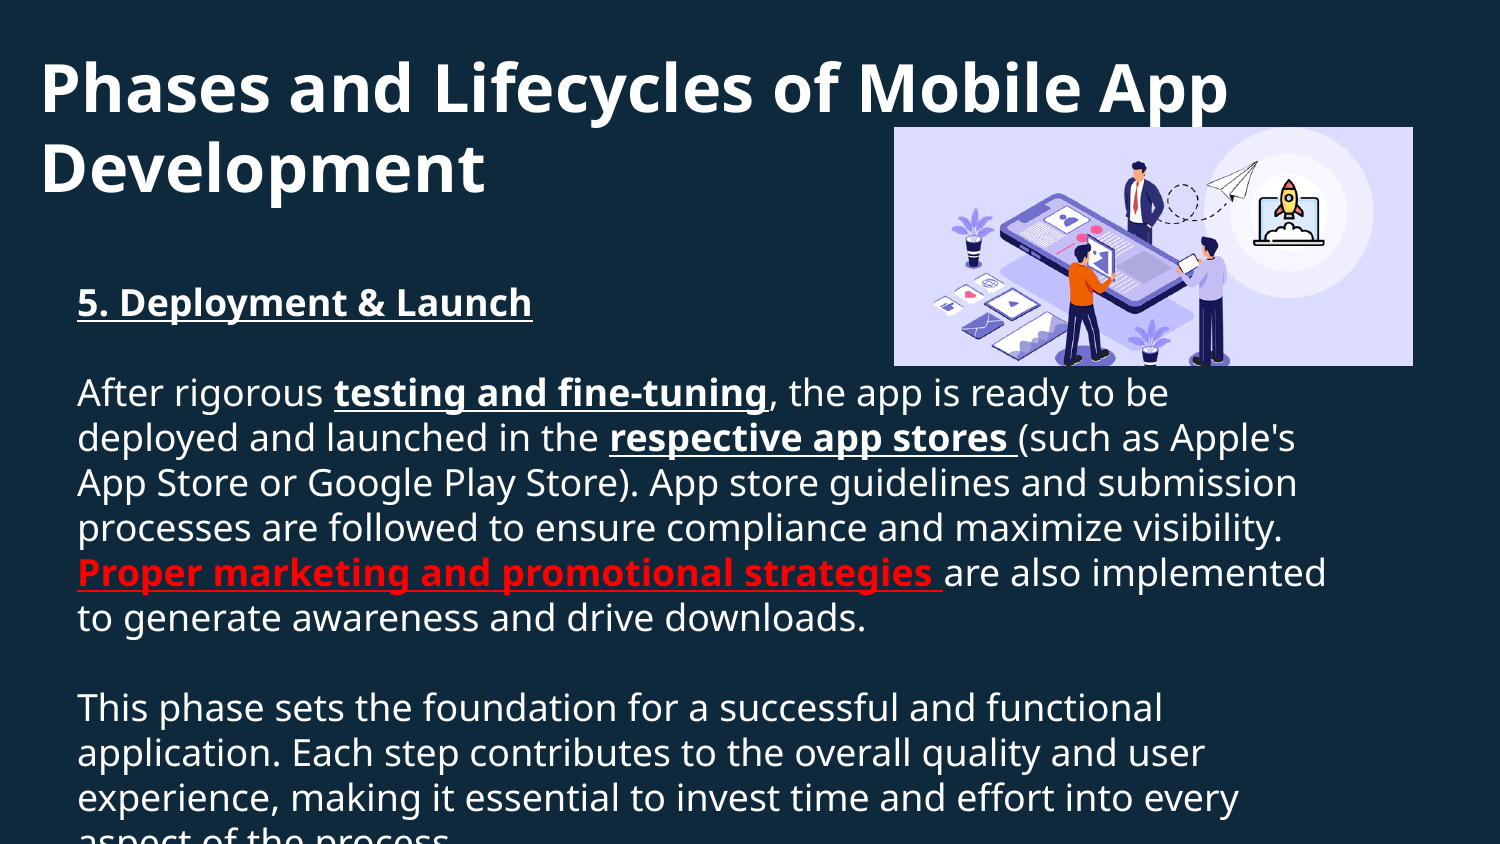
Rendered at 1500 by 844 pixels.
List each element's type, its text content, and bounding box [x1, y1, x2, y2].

text_box Phases and Lifecycles of Mobile App Development [24, 38, 1413, 217]
text_box 5. Deployment & Launch After rigorous testing and fine-tuning, the app is ready to be deployed and launched in the respective app stores (such as Apple's App Store or Google Play Store). App store guidelines and submission processes are followed to ensure compliance and maximize visibility. Proper marketing and promotional strategies are also implemented to generate awareness and drive downloads. This phase sets the foundation for a successful and functional application. Each step contributes to the overall quality and user experience, making it essential to invest time and effort into every aspect of the process. [62, 271, 1350, 844]
picture [894, 127, 1413, 366]
